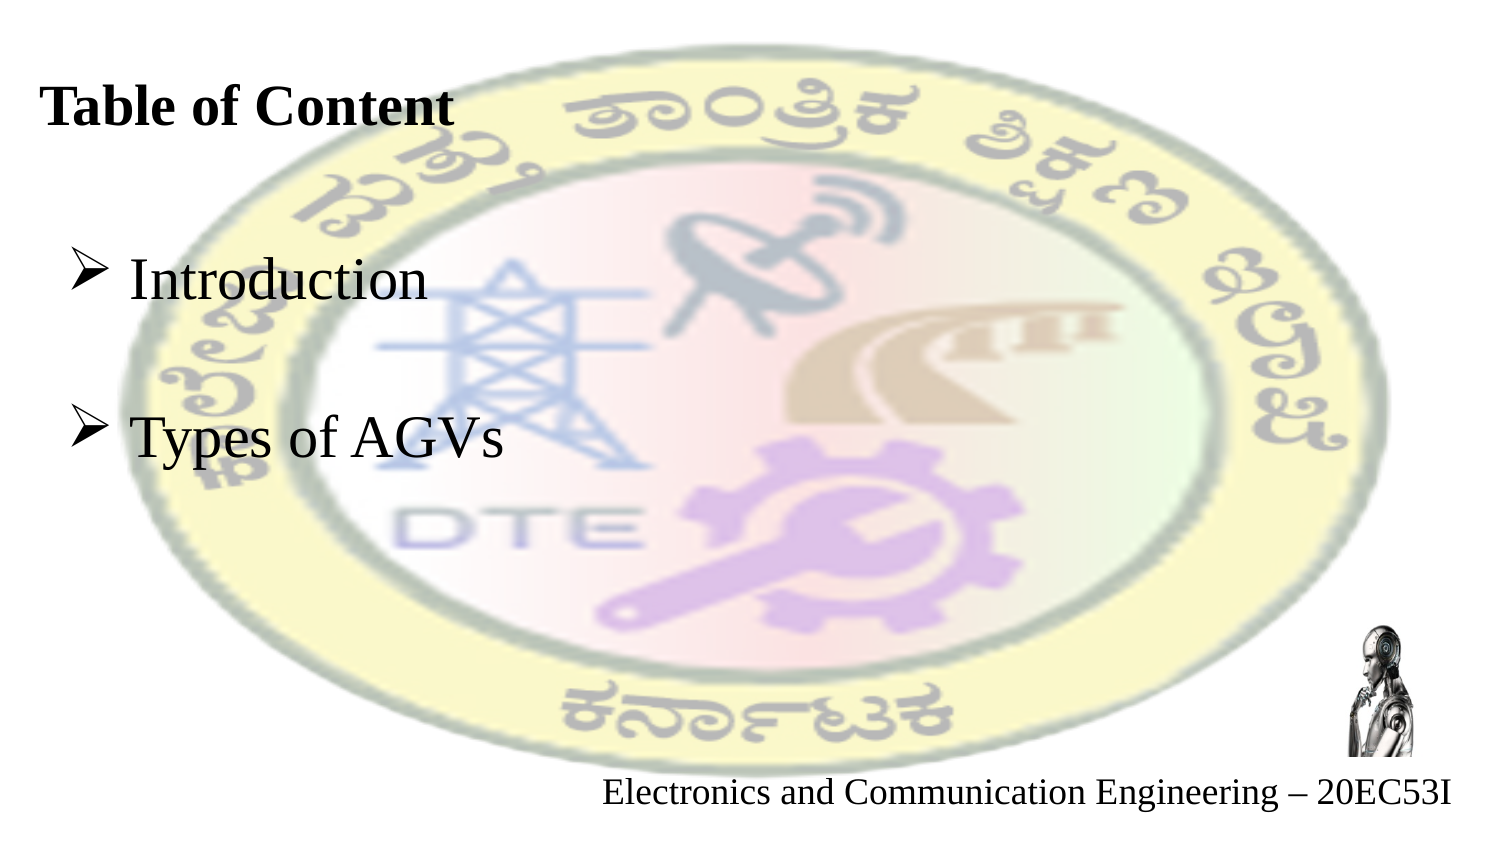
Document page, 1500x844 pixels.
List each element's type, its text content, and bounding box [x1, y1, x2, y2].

picture [1312, 621, 1438, 757]
text_box Table of Content [24, 59, 1138, 145]
text_box Introduction Types of AGVs [51, 159, 1375, 735]
text_box Electronics and Communication Engineering – 20EC53I [587, 759, 1475, 820]
